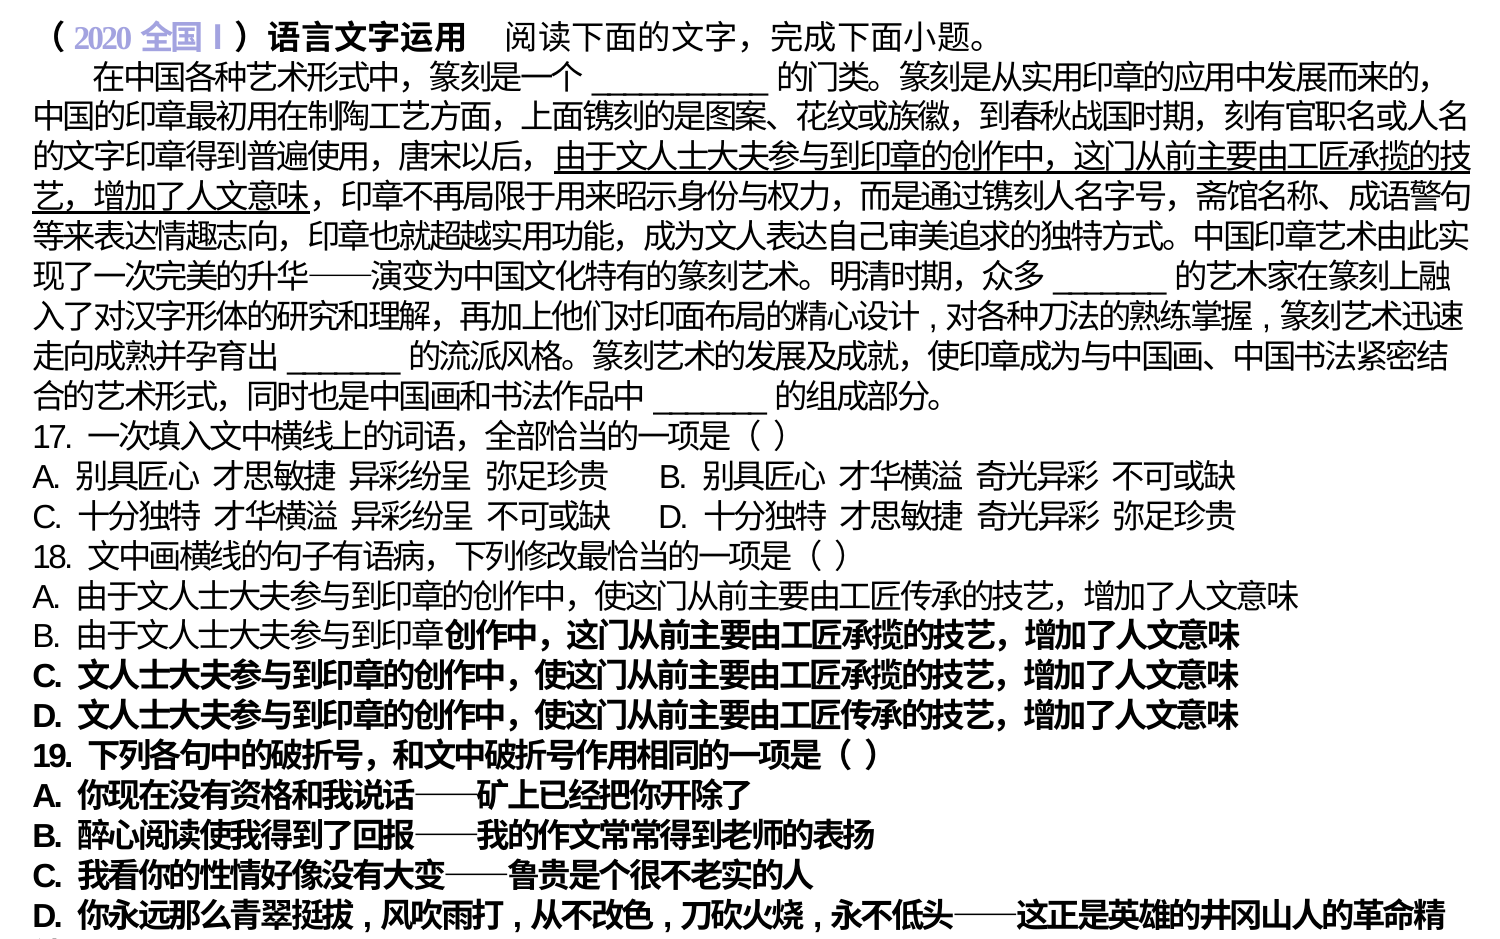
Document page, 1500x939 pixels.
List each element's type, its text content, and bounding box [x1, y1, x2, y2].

text_box （2020全国Ⅰ）语言文字运用 阅读下面的文字，完成下面小题。 在中国各种艺术形式中，篆刻是一个___________的门类。篆刻是从实用印章的应用中发展而来的，中国的印章最初用在制陶工艺方面，上面镌刻的是图案、花纹或族徽，到春秋战国时期，刻有官职名或人名的文字印章得到普遍使用，唐宋以后，由于文人士大夫参与到印章的创作中，这门从前主要由工匠承揽的技艺，增加了人文意味，印章不再局限于用来昭示身份与权力，而是通过镌刻人名字号，斋馆名称、成语警句等来表达情趣志向，印章也就超越实用功能，成为文人表达自己审美追求的独特方式。中国印章艺术由此实现了一次完美的升华——演变为中国文化特有的篆刻艺术。明清时期，众多_______的艺木家在篆刻上融入了对汉字形体的研究和理解，再加上他们对印面布局的精心设计,对各种刀法的熟练掌握,篆刻艺术迅速走向成熟并孕育出_______的流派风格。篆刻艺术的发展及成就，使印章成为与中国画、中国书法紧密结合的艺术形式，同时也是中国画和书法作品中_______的组成部分。 17. 一次填入文中横线上的词语，全部恰当的一项是（ ） A. 别具匠心 才思敏捷 异彩纷呈 弥足珍贵 B. 别具匠心 才华横溢 奇光异彩 不可或缺 C. 十分独特 才华横溢 异彩纷呈 不可或缺 D. 十分独特 才思敏捷 奇光异彩 弥足珍贵 18. 文中画横线的句子有语病，下列修改最恰当的一项是（ ） A. 由于文人士大夫参与到印章的创作中，使这门从前主要由工匠传承的技艺，增加了人文意味 B. 由于文人士大夫参与到印章创作中，这门从前主要由工匠承揽的技艺，增加了人文意味 C. 文人士大夫参与到印章的创作中，使这门从前主要由工匠承揽的技艺，增加了人文意味 D. 文人士大夫参与到印章的创作中，使这门从前主要由工匠传承的技艺，增加了人文意味 19. 下列各句中的破折号，和文中破折号作用相同的一项是（ ） A. 你现在没有资格和我说话——矿上已经把你开除了 B. 醉心阅读使我得到了回报——我的作文常常得到老师的表扬 C. 我看你的性情好像没有大变——鲁贵是个很不老实的人 D. 你永远那么青翠挺拔,风吹雨打,从不改色,刀砍火烧,永不低头——这正是英雄的井冈山人的革命精神 [17, 8, 1488, 939]
